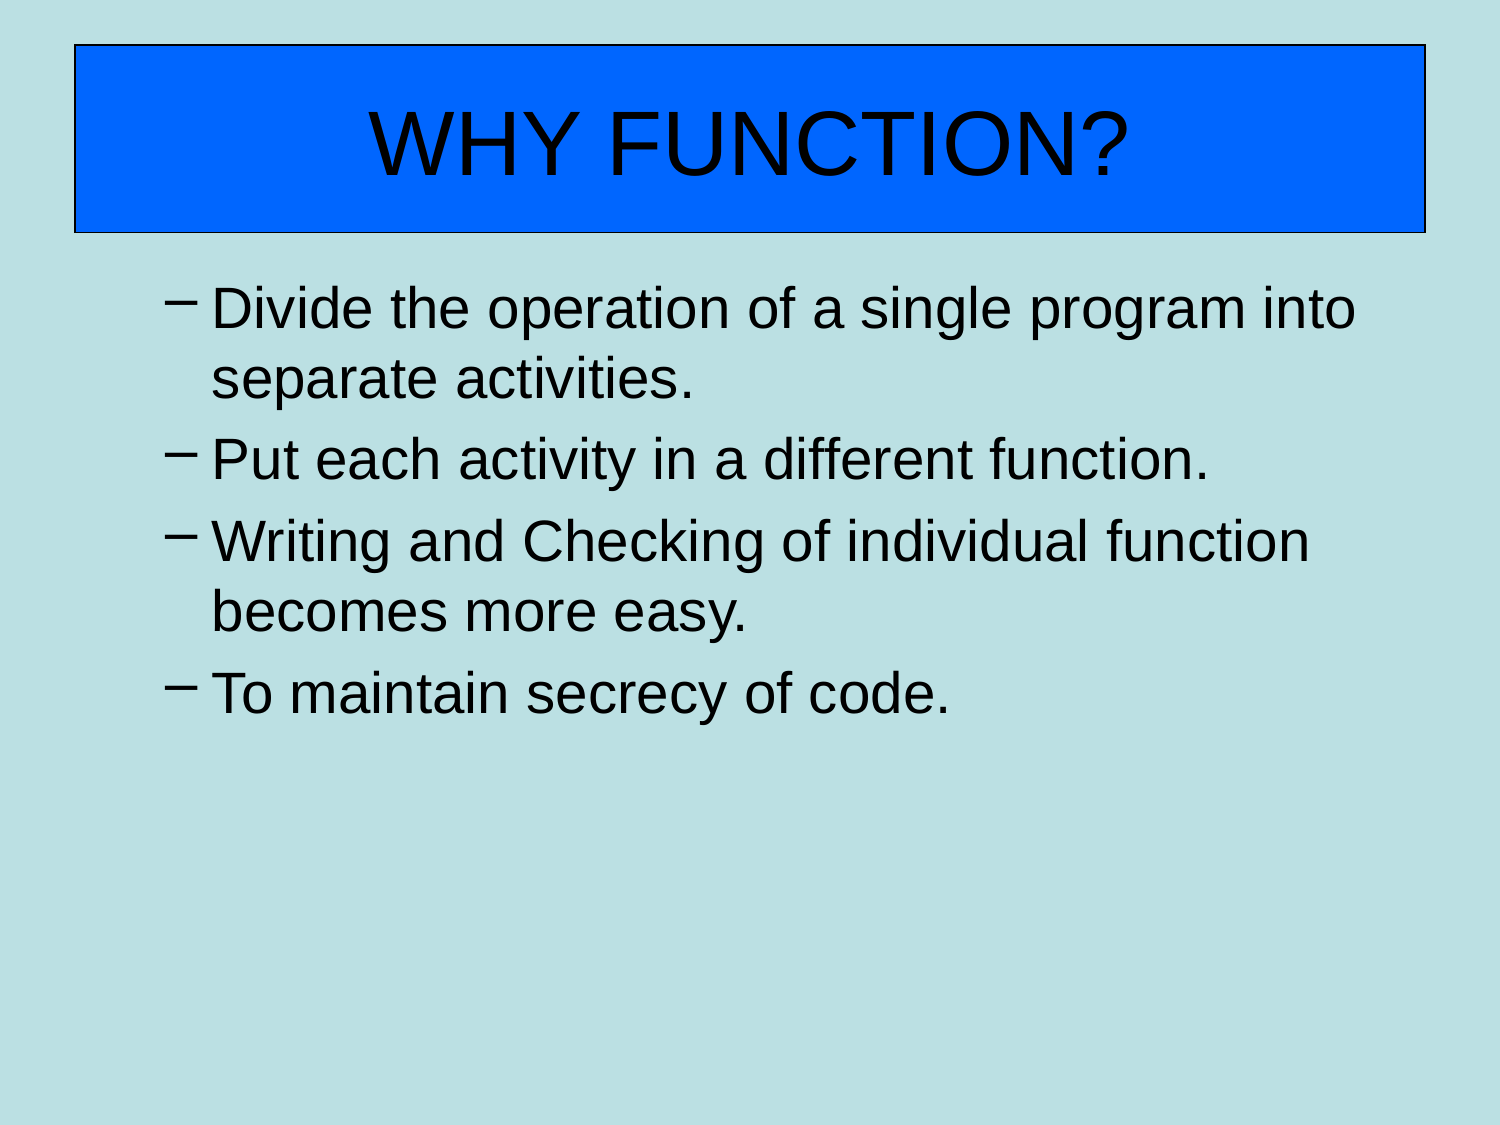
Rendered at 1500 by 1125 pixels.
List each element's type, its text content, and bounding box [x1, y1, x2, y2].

list Divide the operation of a single program into separate activities. Put each activity in a different function. Writing and Checking of individual function becomes more easy. To maintain secrecy of code. [74, 262, 1426, 1006]
title WHY FUNCTION? [74, 44, 1426, 233]
